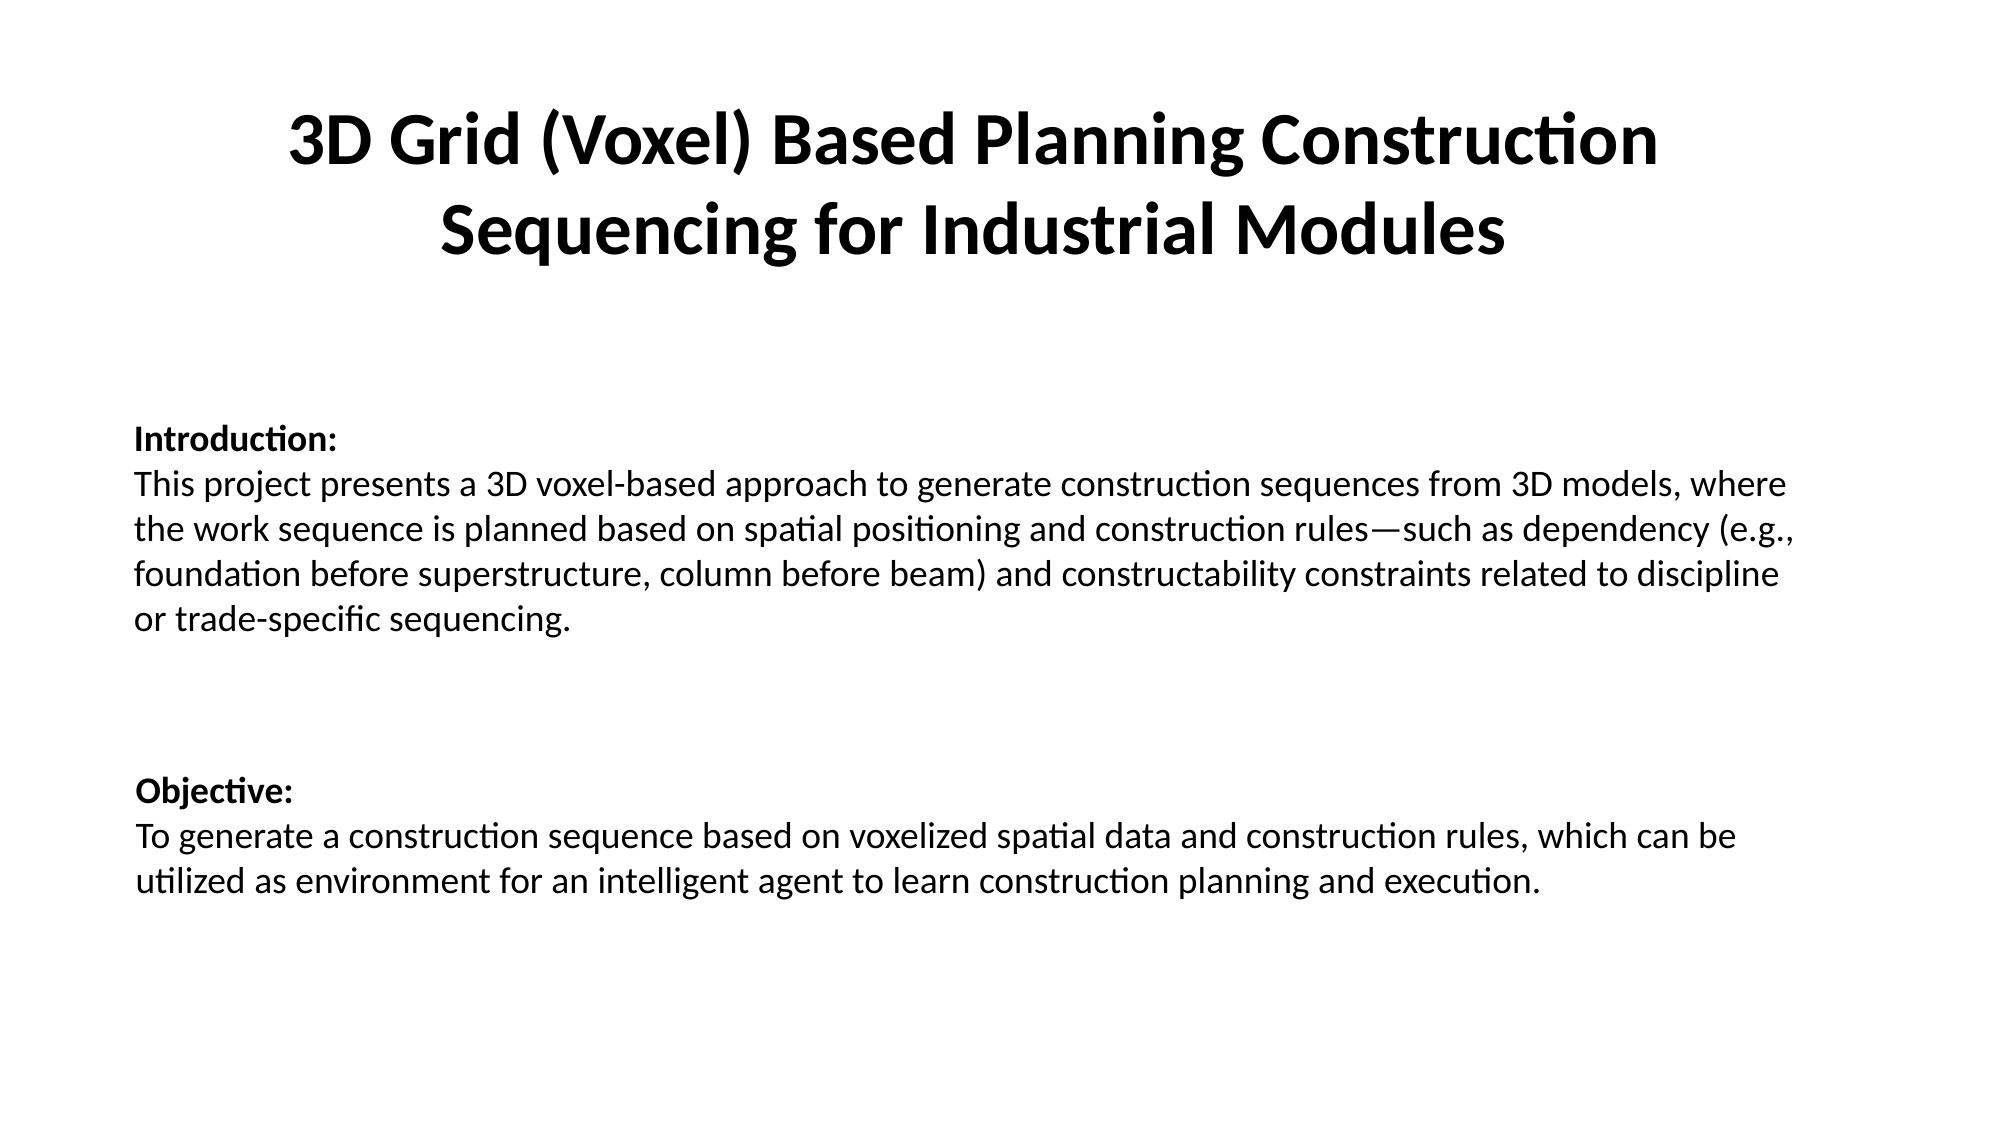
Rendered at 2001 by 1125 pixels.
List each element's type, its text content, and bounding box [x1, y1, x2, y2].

text_box 3D Grid (Voxel) Based Planning Construction Sequencing for Industrial Modules [93, 82, 1855, 278]
text_box Objective: To generate a construction sequence based on voxelized spatial data and construction rules, which can be utilized as environment for an intelligent agent to learn construction planning and execution. [120, 758, 1828, 909]
text_box Introduction: This project presents a 3D voxel-based approach to generate construction sequences from 3D models, where the work sequence is planned based on spatial positioning and construction rules—such as dependency (e.g., foundation before superstructure, column before beam) and constructability constraints related to discipline or trade-specific sequencing. [119, 406, 1827, 647]
